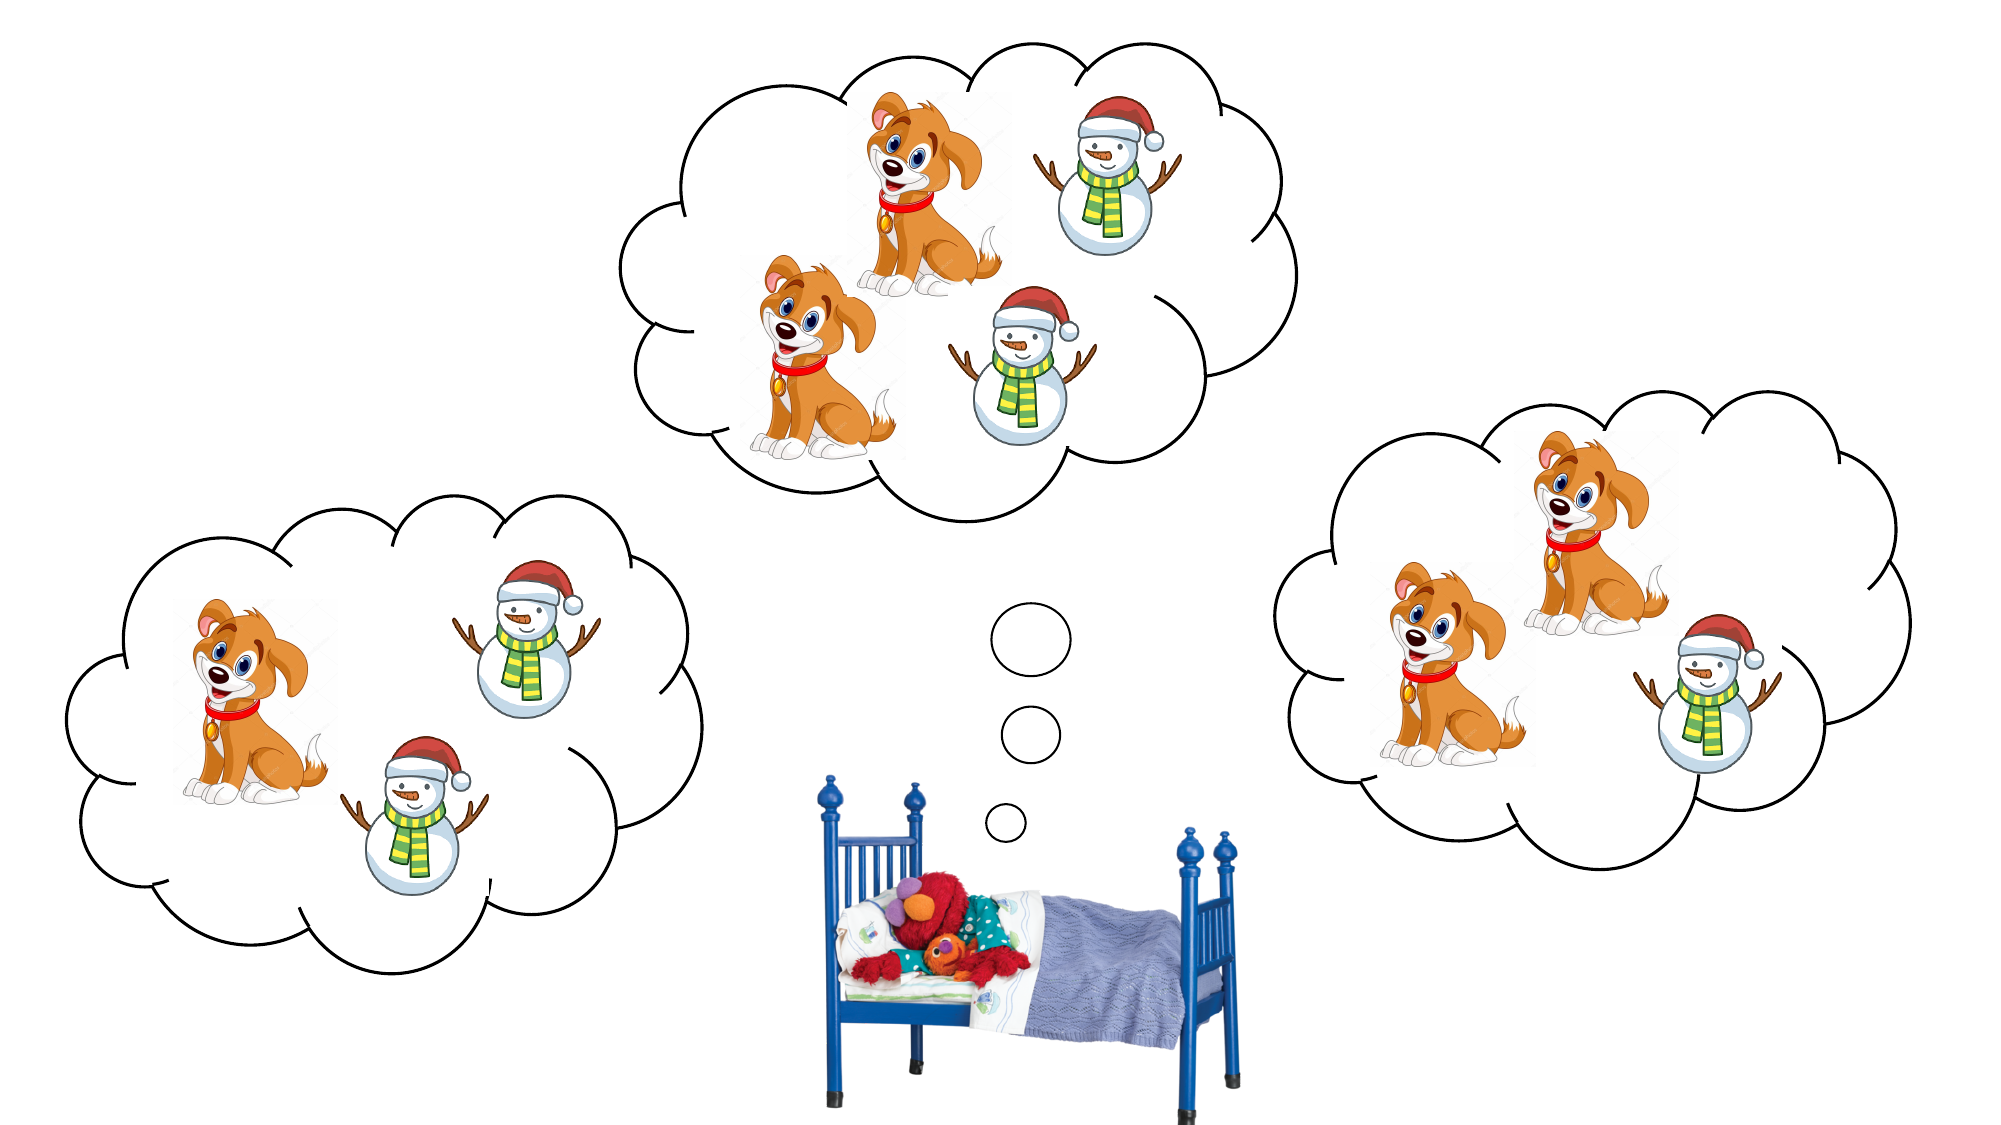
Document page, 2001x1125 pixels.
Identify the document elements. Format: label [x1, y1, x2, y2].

text_box [1275, 390, 1910, 868]
text_box [620, 42, 1297, 842]
text_box [66, 494, 702, 973]
picture [816, 842, 1241, 1125]
